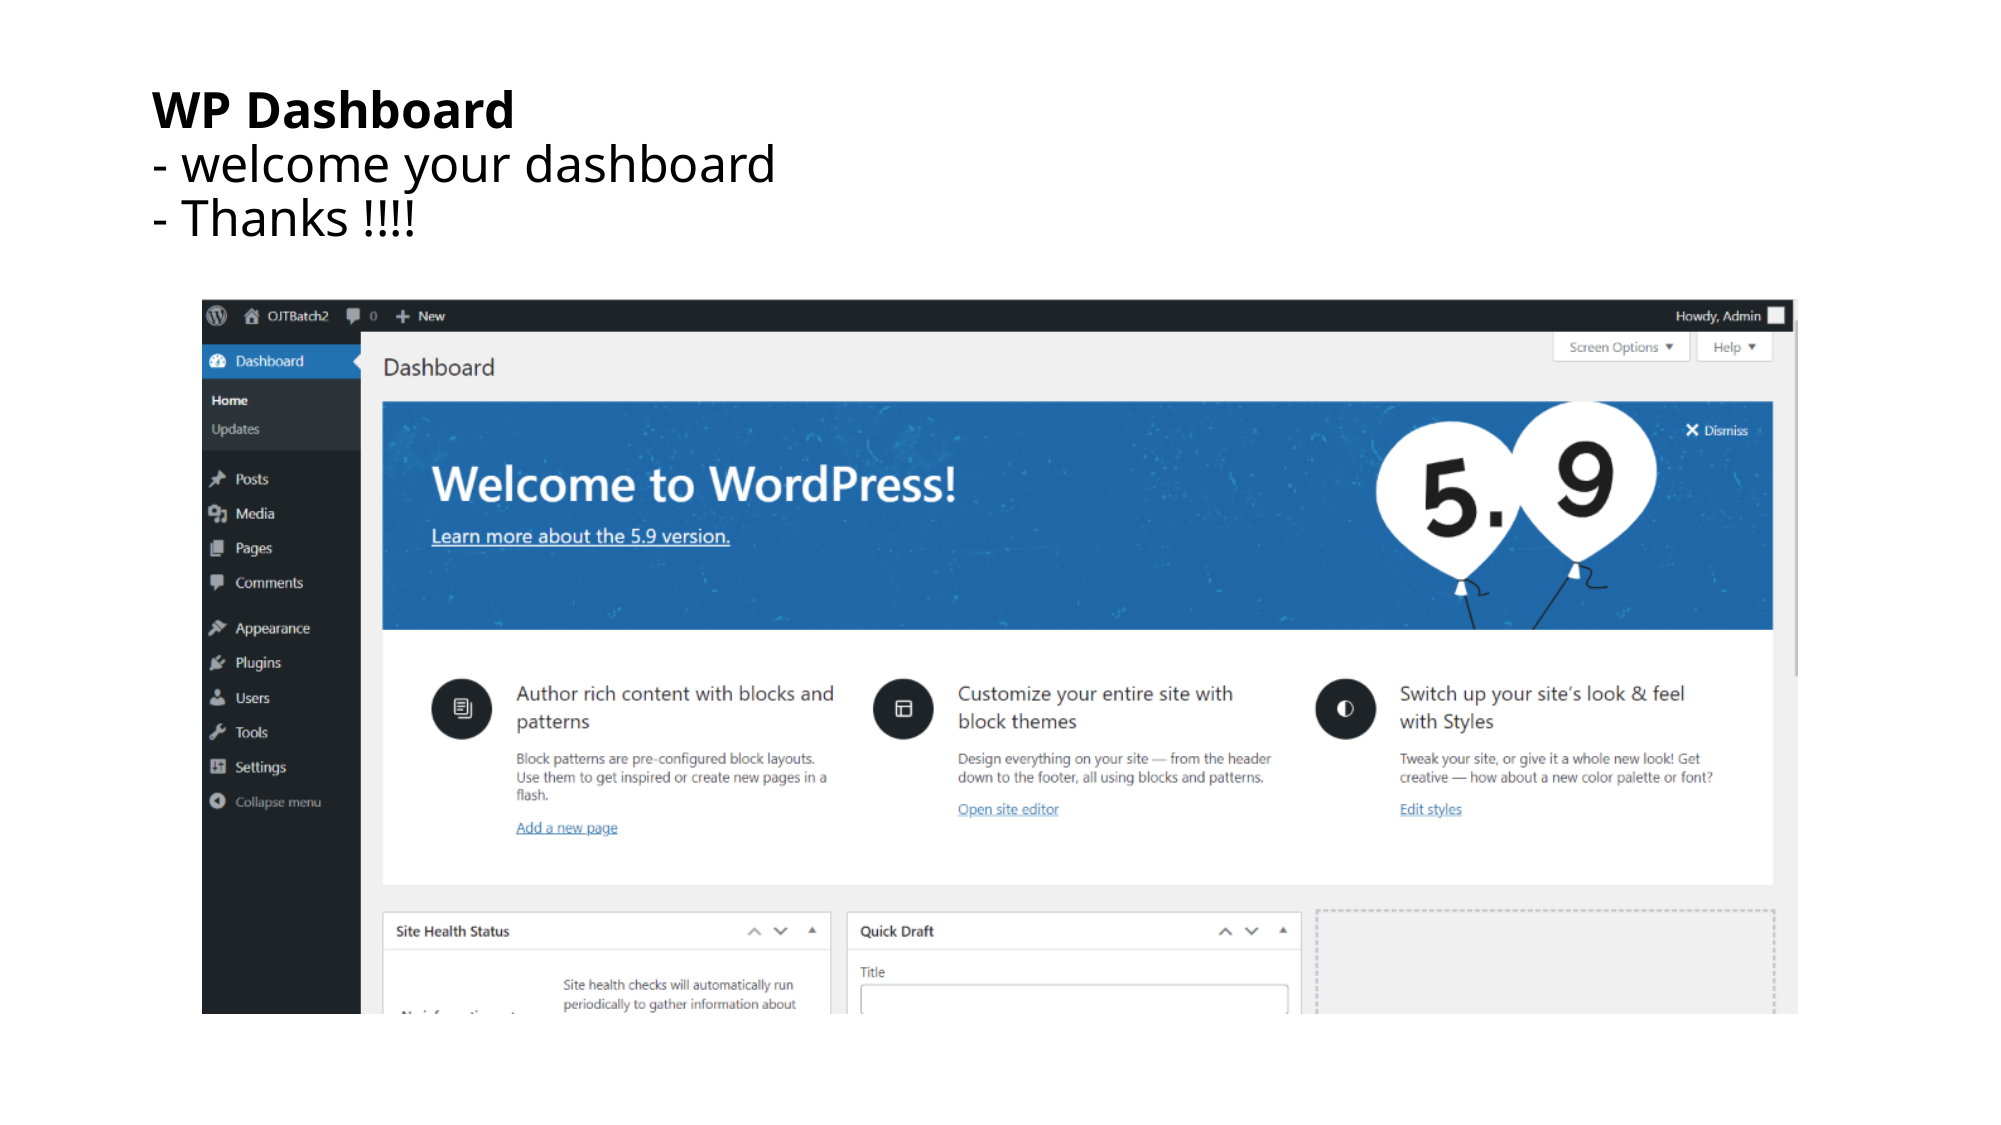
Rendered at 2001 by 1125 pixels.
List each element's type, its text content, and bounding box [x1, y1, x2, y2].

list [202, 299, 1798, 1014]
title WP Dashboard - welcome your dashboard - Thanks !!!! [137, 0, 1863, 347]
